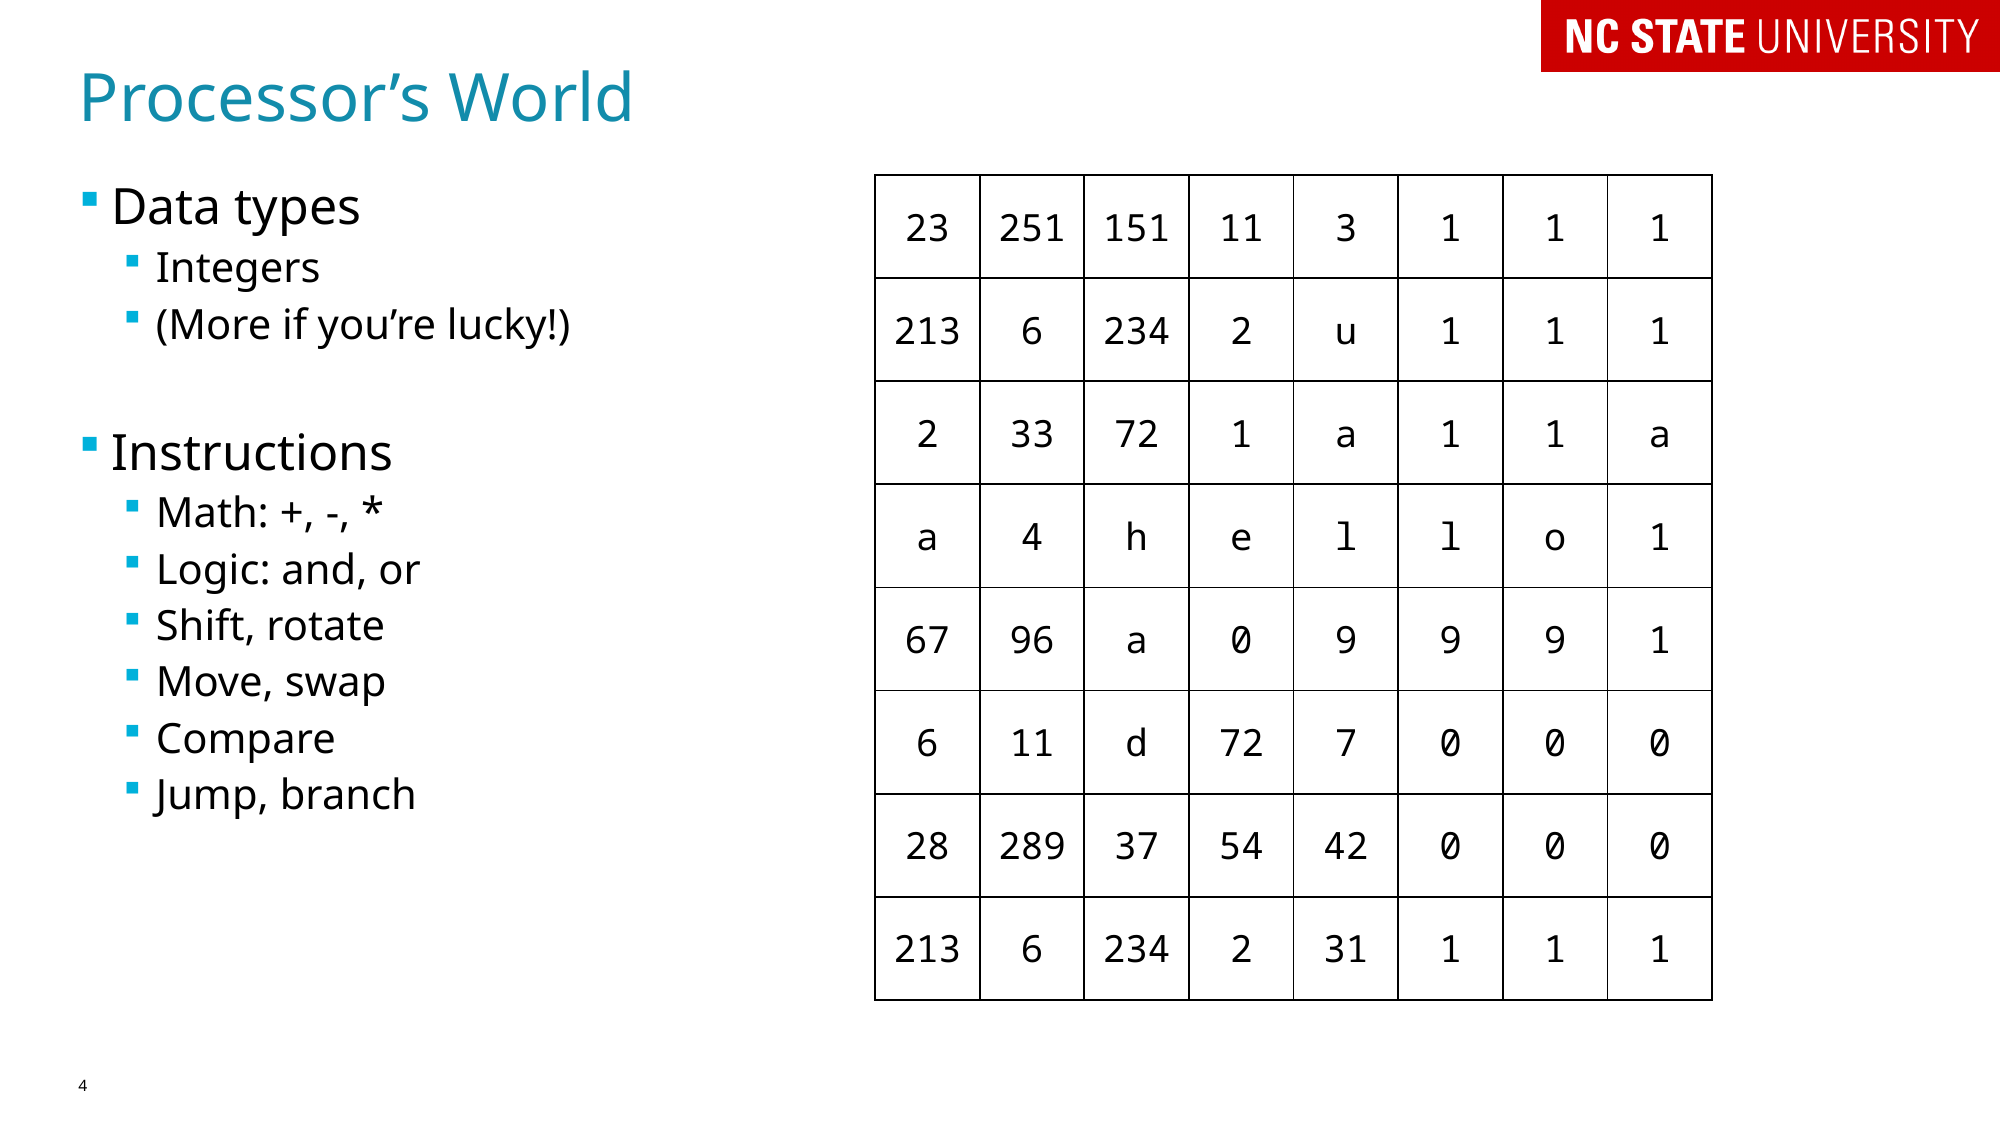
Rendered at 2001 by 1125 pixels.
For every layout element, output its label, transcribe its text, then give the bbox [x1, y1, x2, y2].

table_cell 1 [1608, 588, 1711, 690]
table_cell d [1085, 691, 1188, 793]
table_header 1 [1504, 176, 1607, 277]
table_cell 2 [876, 382, 979, 483]
table_header 11 [1190, 176, 1293, 277]
table_cell a [876, 485, 979, 587]
table_cell 0 [1608, 691, 1711, 793]
table_cell 0 [1190, 588, 1293, 690]
table_cell 2 [1190, 279, 1293, 380]
table_cell 37 [1085, 795, 1188, 896]
table_cell 72 [1085, 382, 1188, 483]
table_cell 1 [1504, 898, 1607, 999]
table_cell 6 [981, 279, 1083, 380]
table_cell 0 [1399, 691, 1502, 793]
table_cell 0 [1504, 691, 1607, 793]
table_cell l [1294, 485, 1397, 587]
list Data types Integers (More if you’re lucky!) Instructions Math: +, -, * Logic: and, or Shift, rotate Move, swap Compare Jump, branch [78, 174, 838, 1050]
picture [1541, 0, 2000, 72]
table_cell 6 [981, 898, 1083, 999]
table_header 1 [1399, 176, 1502, 277]
table_cell 28 [876, 795, 979, 896]
table_header 151 [1085, 176, 1188, 277]
table_cell 1 [1399, 279, 1502, 380]
table_cell 9 [1294, 588, 1397, 690]
table_cell 67 [876, 588, 979, 690]
table_cell 234 [1085, 279, 1188, 380]
table_cell 213 [876, 279, 979, 380]
table_cell 0 [1399, 795, 1502, 896]
table_cell 31 [1294, 898, 1397, 999]
table_cell 2 [1190, 898, 1293, 999]
table_cell 1 [1504, 382, 1607, 483]
table_cell u [1294, 279, 1397, 380]
table_cell o [1504, 485, 1607, 587]
table_cell 0 [1504, 795, 1607, 896]
table_header 251 [981, 176, 1083, 277]
table_cell 33 [981, 382, 1083, 483]
table_cell a [1294, 382, 1397, 483]
table_cell 1 [1190, 382, 1293, 483]
table_cell 289 [981, 795, 1083, 896]
table_cell 213 [876, 898, 979, 999]
table_cell l [1399, 485, 1502, 587]
table_cell 1 [1608, 279, 1711, 380]
table_cell 11 [981, 691, 1083, 793]
table_cell 1 [1608, 898, 1711, 999]
table_cell 1 [1608, 485, 1711, 587]
table_cell 54 [1190, 795, 1293, 896]
table_cell h [1085, 485, 1188, 587]
table_cell a [1085, 588, 1188, 690]
table_header 23 [876, 176, 979, 277]
table_cell 0 [1608, 795, 1711, 896]
table_cell 7 [1294, 691, 1397, 793]
table_cell 6 [876, 691, 979, 793]
table_cell 42 [1294, 795, 1397, 896]
table_cell 234 [1085, 898, 1188, 999]
title Processor’s World [78, 55, 1910, 150]
table_cell 9 [1504, 588, 1607, 690]
table_header 1 [1608, 176, 1711, 277]
table_header 3 [1294, 176, 1397, 277]
table_cell 96 [981, 588, 1083, 690]
table_cell 1 [1399, 382, 1502, 483]
table_cell 9 [1399, 588, 1502, 690]
table_cell 1 [1504, 279, 1607, 380]
table_cell a [1608, 382, 1711, 483]
table_cell 72 [1190, 691, 1293, 793]
table_cell 1 [1399, 898, 1502, 999]
table_cell e [1190, 485, 1293, 587]
table_cell 4 [981, 485, 1083, 587]
